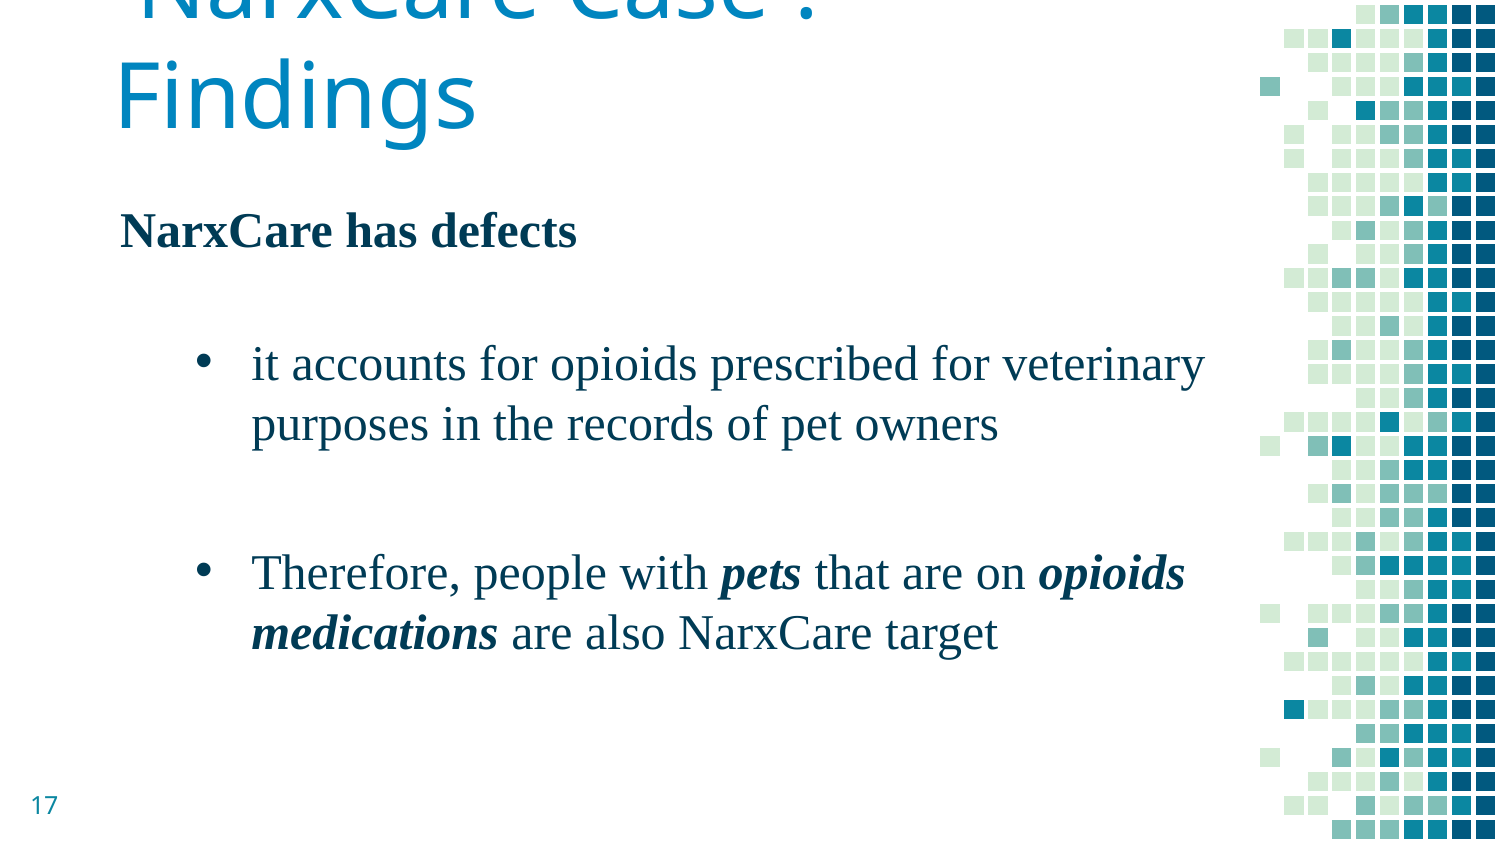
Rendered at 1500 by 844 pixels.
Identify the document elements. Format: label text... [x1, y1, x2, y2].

text_box NarxCare Case : Findings [98, 21, 1208, 162]
list NarxCare has defects it accounts for opioids prescribed for veterinary purposes in the records of pet owners Therefore, people with pets that are on opioids medications are also NarxCare target [105, 182, 1323, 775]
slide_number 17 [15, 774, 105, 839]
